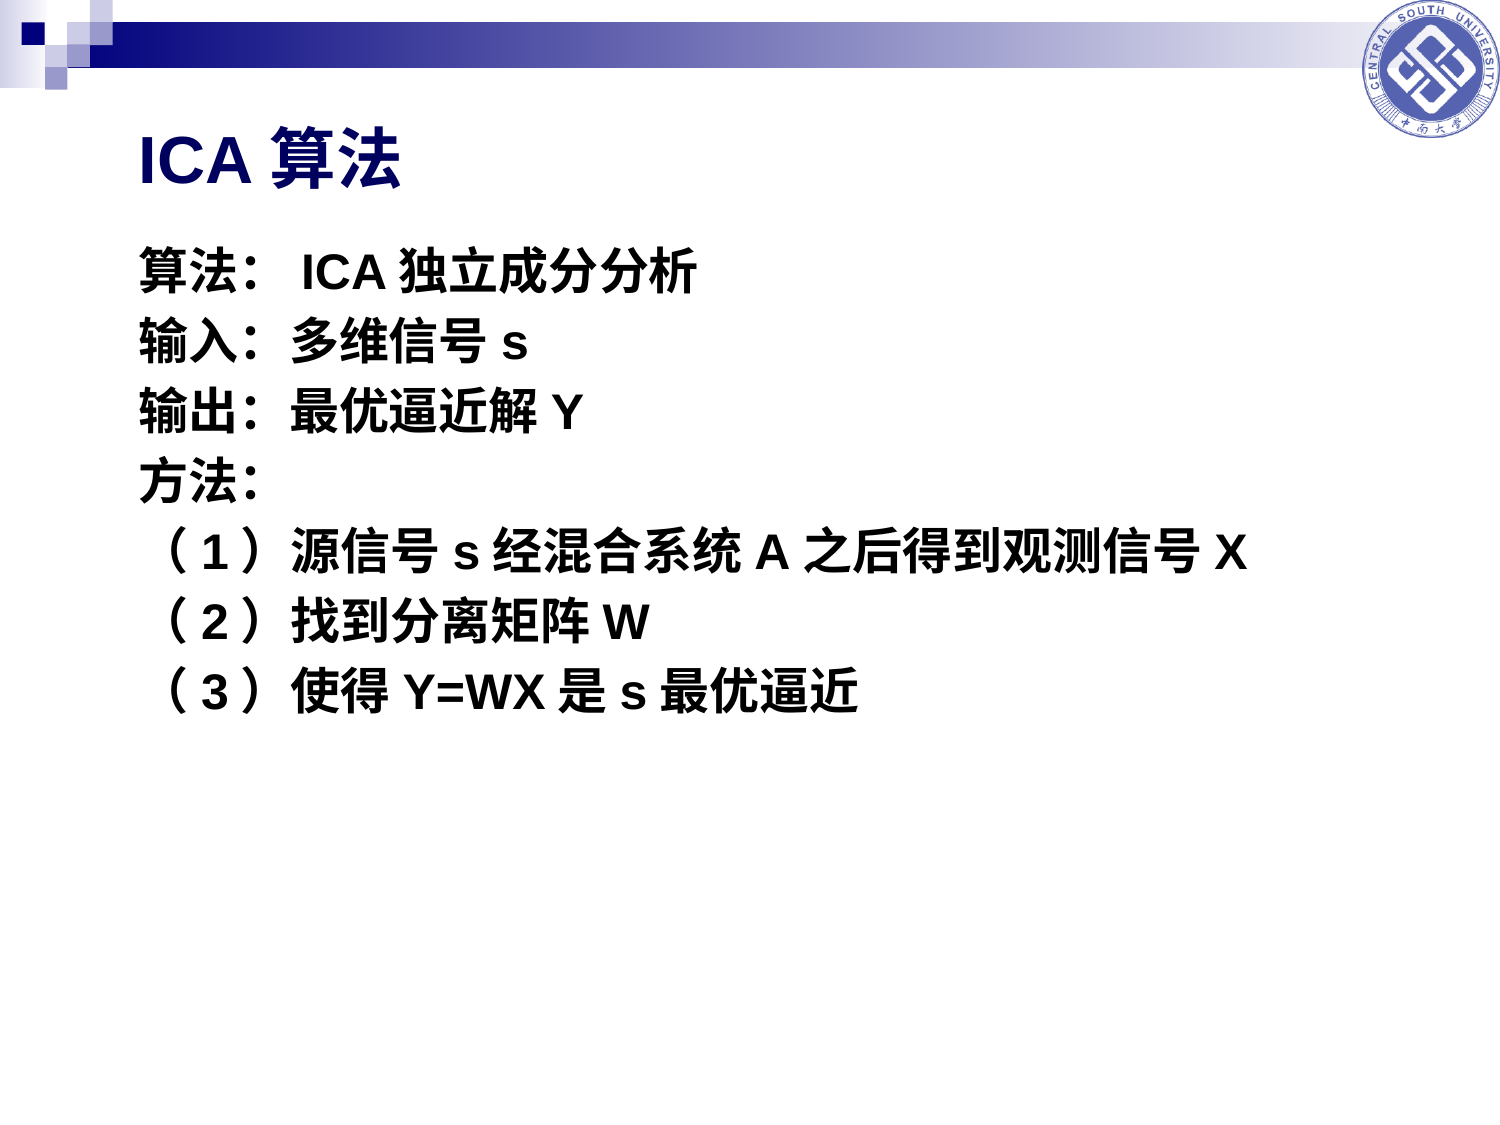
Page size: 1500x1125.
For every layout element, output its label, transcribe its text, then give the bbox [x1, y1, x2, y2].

text_box ICA算法 [123, 109, 597, 205]
list 算法：ICA独立成分分析 输入：多维信号s 输出：最优逼近解Y 方法： （1）源信号s经混合系统A之后得到观测信号X （2）找到分离矩阵W （3）使得Y=WX是s最优逼近 [123, 231, 1474, 870]
picture [1362, 0, 1500, 138]
